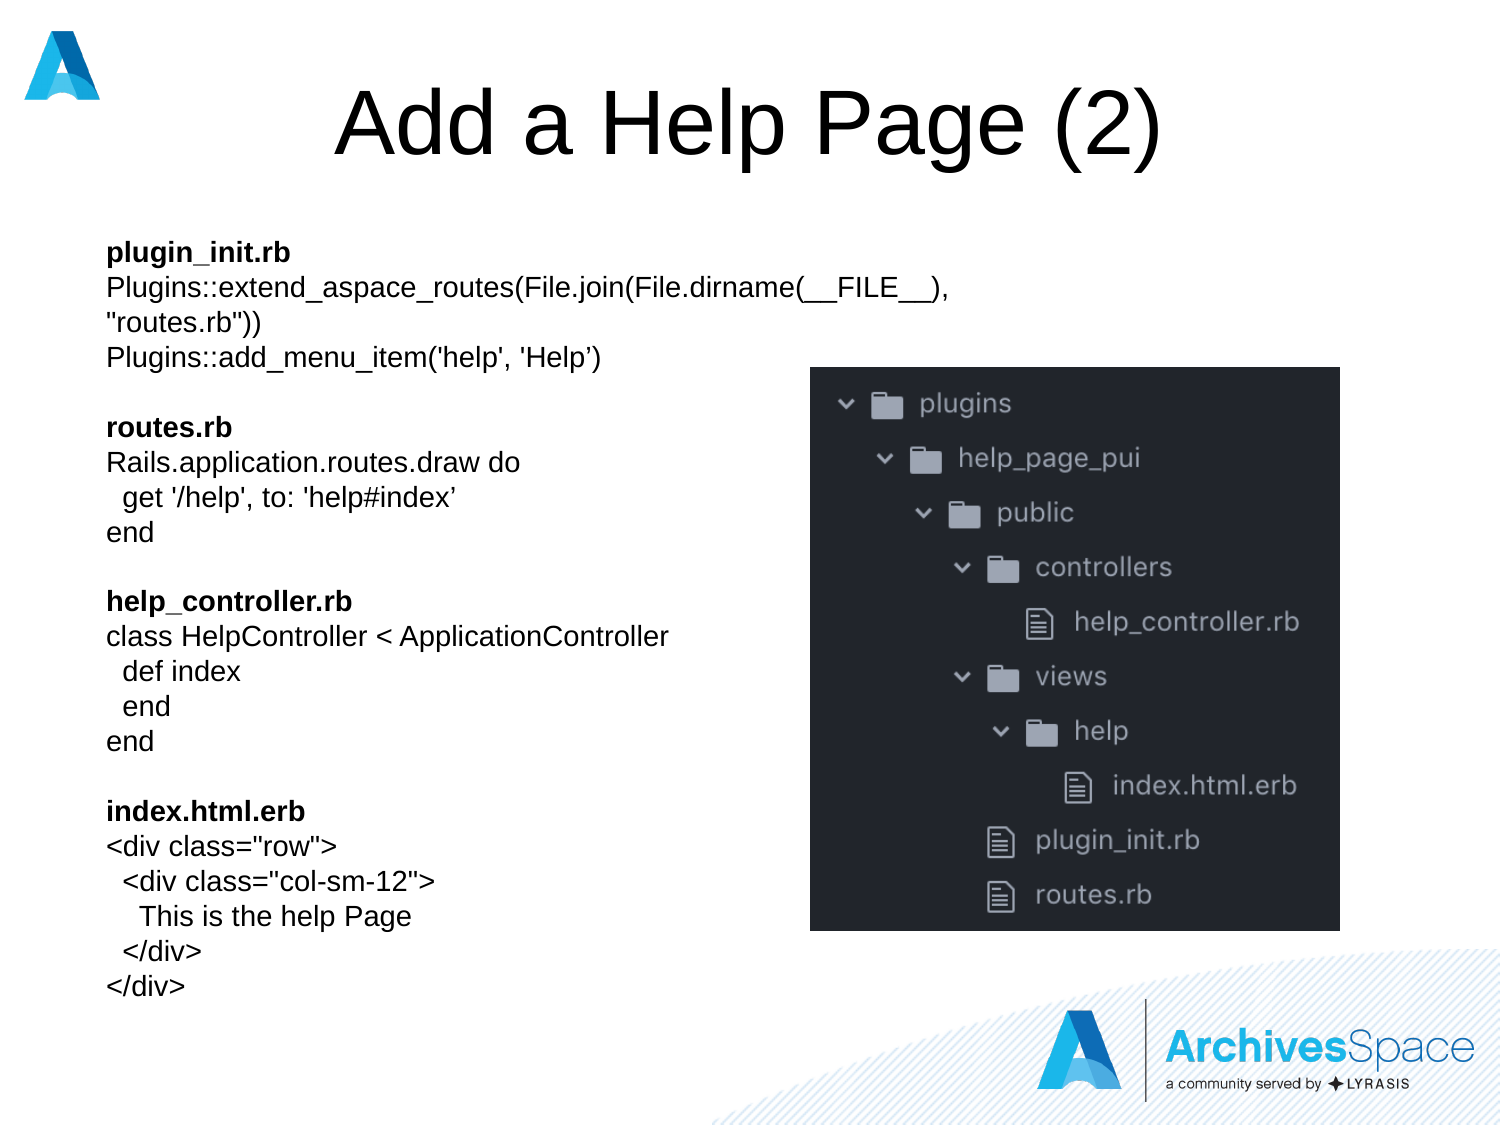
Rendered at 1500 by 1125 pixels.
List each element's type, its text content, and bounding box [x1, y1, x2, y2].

text_box plugin_init.rb Plugins::extend_aspace_routes(File.join(File.dirname(__FILE__), "routes.rb")) Plugins::add_menu_item('help', 'Help’) routes.rb Rails.application.routes.draw do get '/help', to: 'help#index’ end help_controller.rb class HelpController < ApplicationController def index end end index.html.erb <div class="row"> <div class="col-sm-12"> This is the help Page </div> </div> [87, 190, 1125, 1010]
picture [810, 367, 1340, 932]
title Add a Help Page (2) [75, 24, 1425, 212]
picture [24, 31, 75, 100]
picture [712, 949, 1500, 1125]
